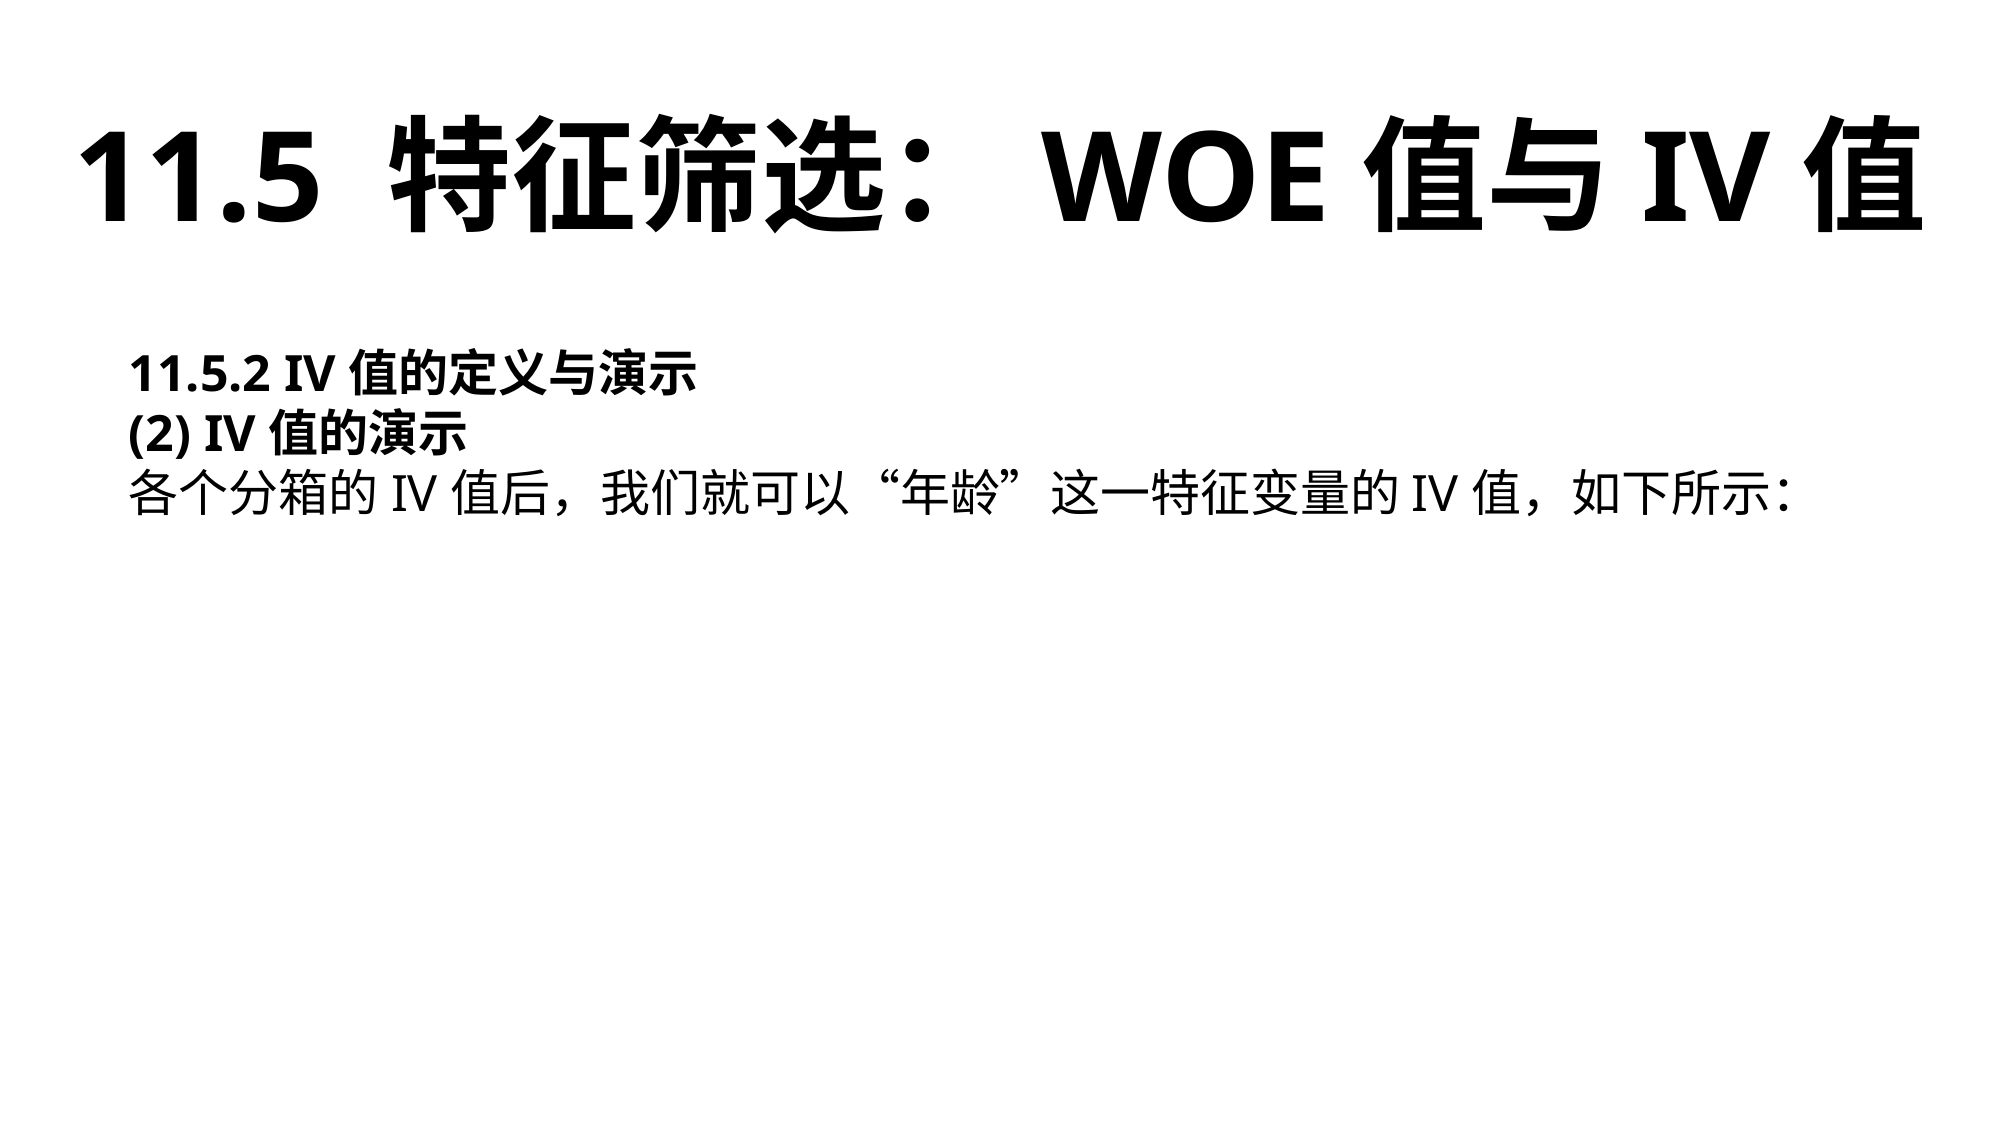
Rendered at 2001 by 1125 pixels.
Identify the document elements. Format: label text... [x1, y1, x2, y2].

text_box 11.5 特征筛选：WOE值与IV值 [59, 88, 1941, 254]
